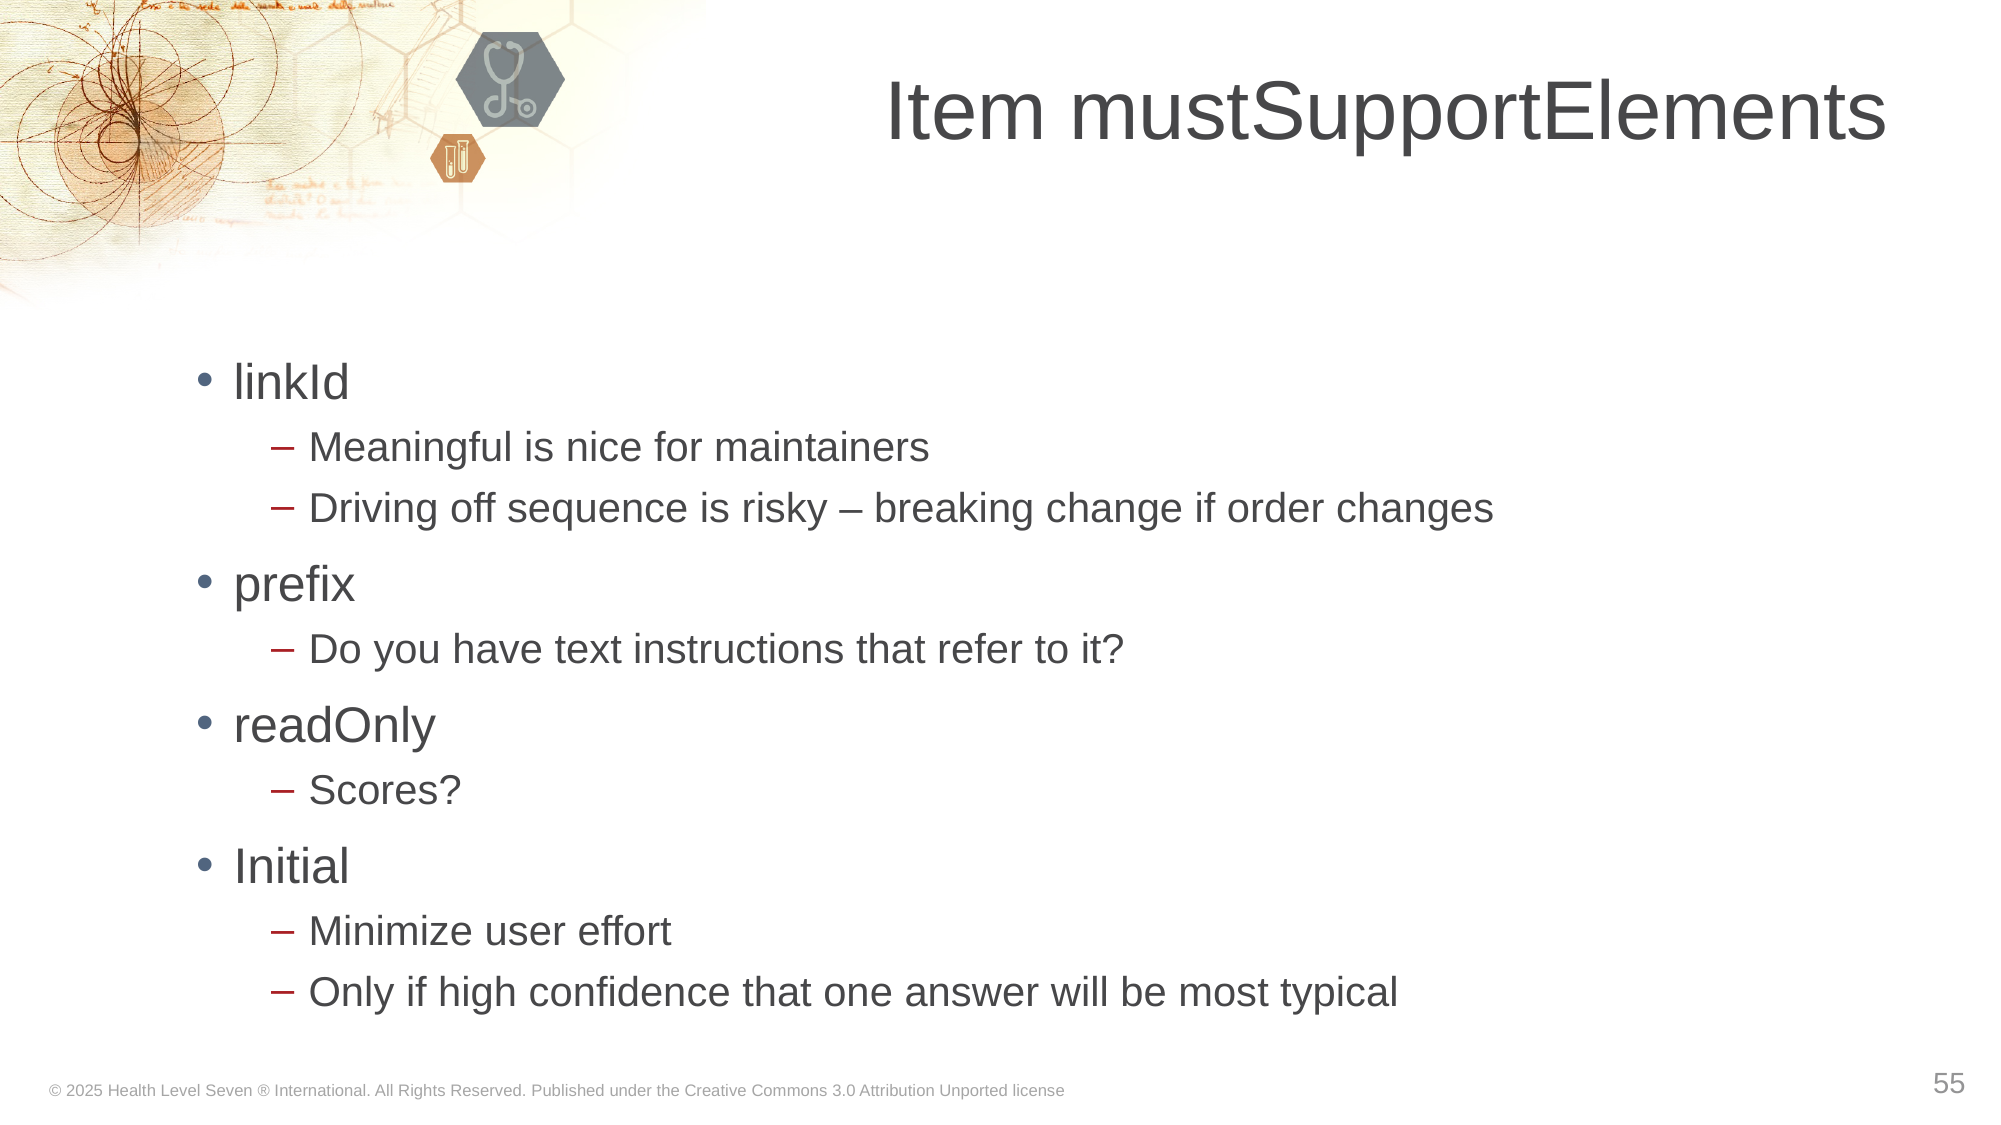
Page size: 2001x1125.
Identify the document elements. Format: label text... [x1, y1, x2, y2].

list linkId Meaningful is nice for maintainers Driving off sequence is risky – breaking change if order changes prefix Do you have text instructions that refer to it? readOnly Scores? Initial Minimize user effort Only if high confidence that one answer will be most typical [181, 342, 1904, 1016]
title Item mustSupportElements [648, 59, 1904, 188]
slide_number 55 [1515, 1064, 1966, 1125]
picture [0, 0, 706, 310]
